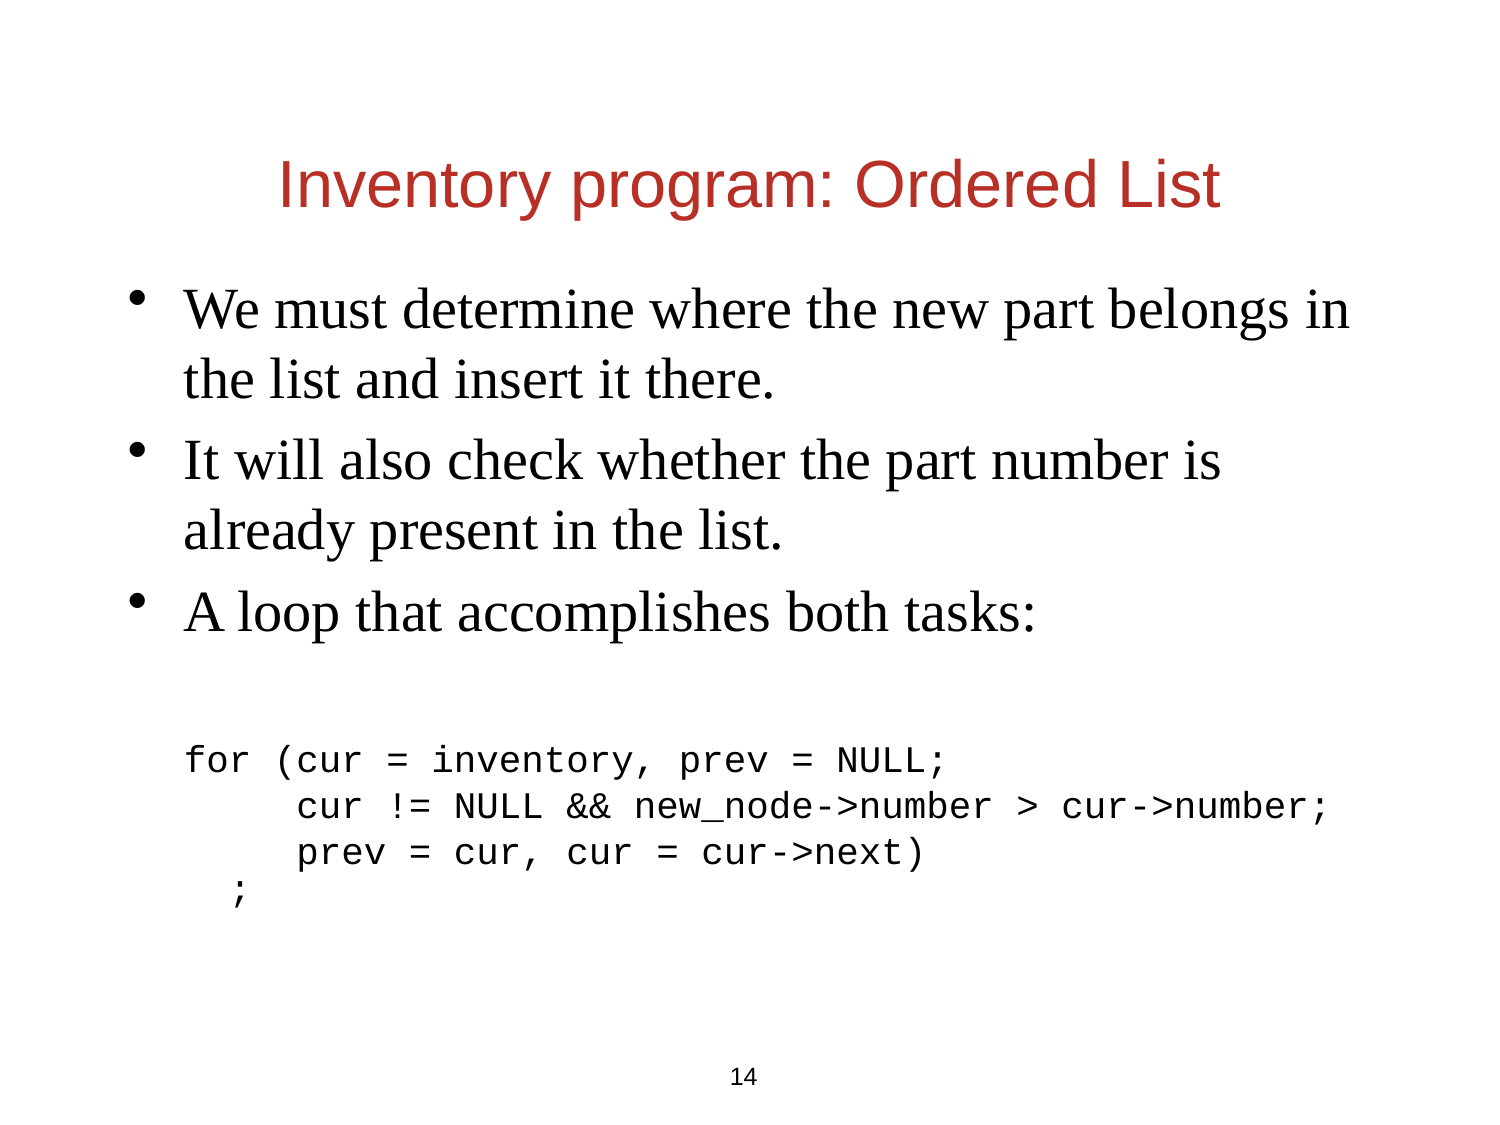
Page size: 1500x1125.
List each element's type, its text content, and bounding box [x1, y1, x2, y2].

list We must determine where the new part belongs in the list and insert it there. It will also check whether the part number is already present in the list. A loop that accomplishes both tasks: for (cur = inventory, prev = NULL; cur != NULL && new_node->number > cur->number; prev = cur, cur = cur->next) ; [112, 262, 1388, 1038]
title Inventory program: Ordered List [112, 125, 1388, 238]
text_box 14 [687, 1050, 800, 1100]
